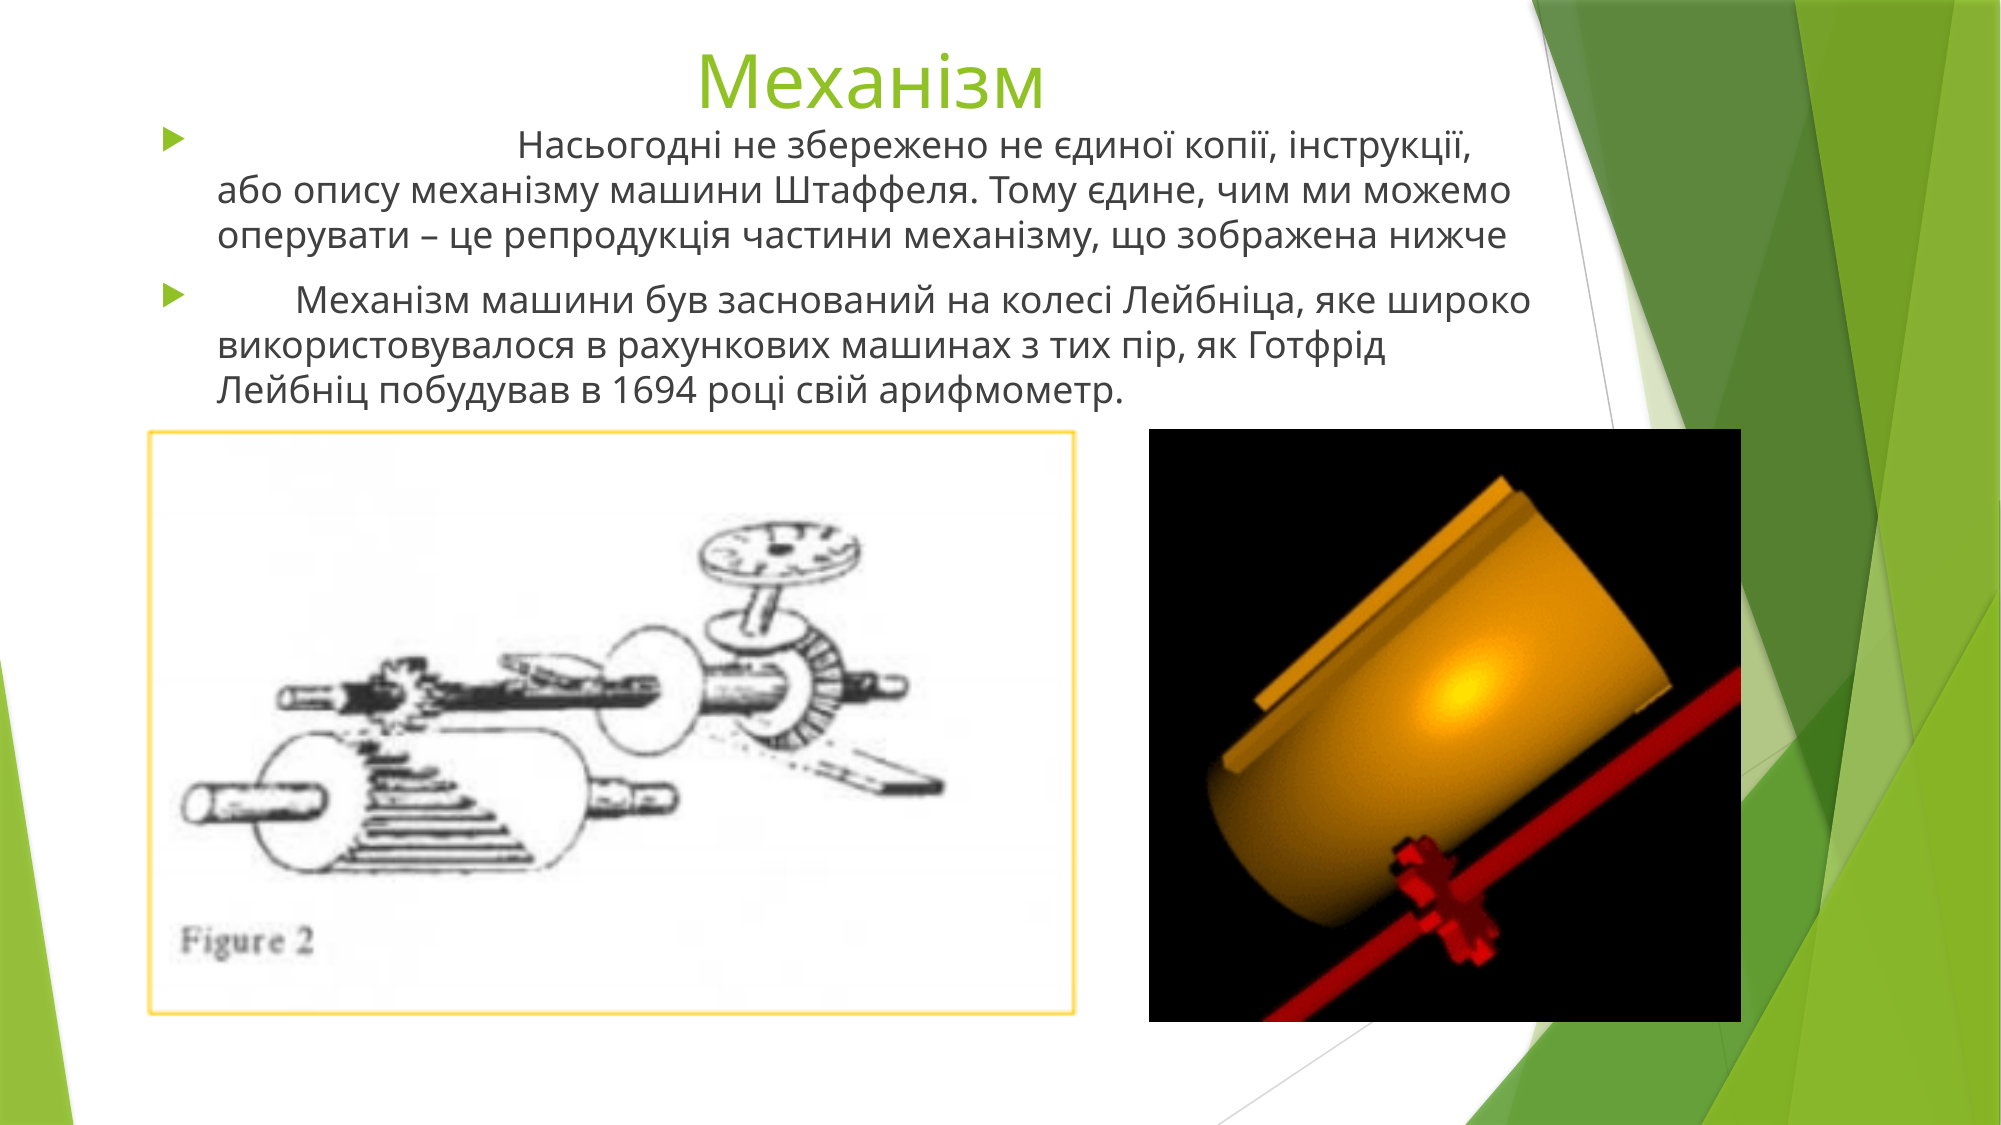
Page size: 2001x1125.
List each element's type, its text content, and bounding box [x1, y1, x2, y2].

title Механізм [242, 25, 1500, 113]
picture [145, 429, 1084, 1022]
picture [1148, 429, 1741, 1022]
list Насьогодні не збережено не єдиної копії, інструкції, або опису механізму машини Штаффеля. Тому єдине, чим ми можемо оперувати – це репродукція частини механізму, що зображена нижче Механізм машини був заснований на колесі Лейбніца, яке широко використовувалося в рахункових машинах з тих пір, як Готфрід Лейбніц побудував в 1694 році свій арифмометр. [145, 113, 1556, 809]
